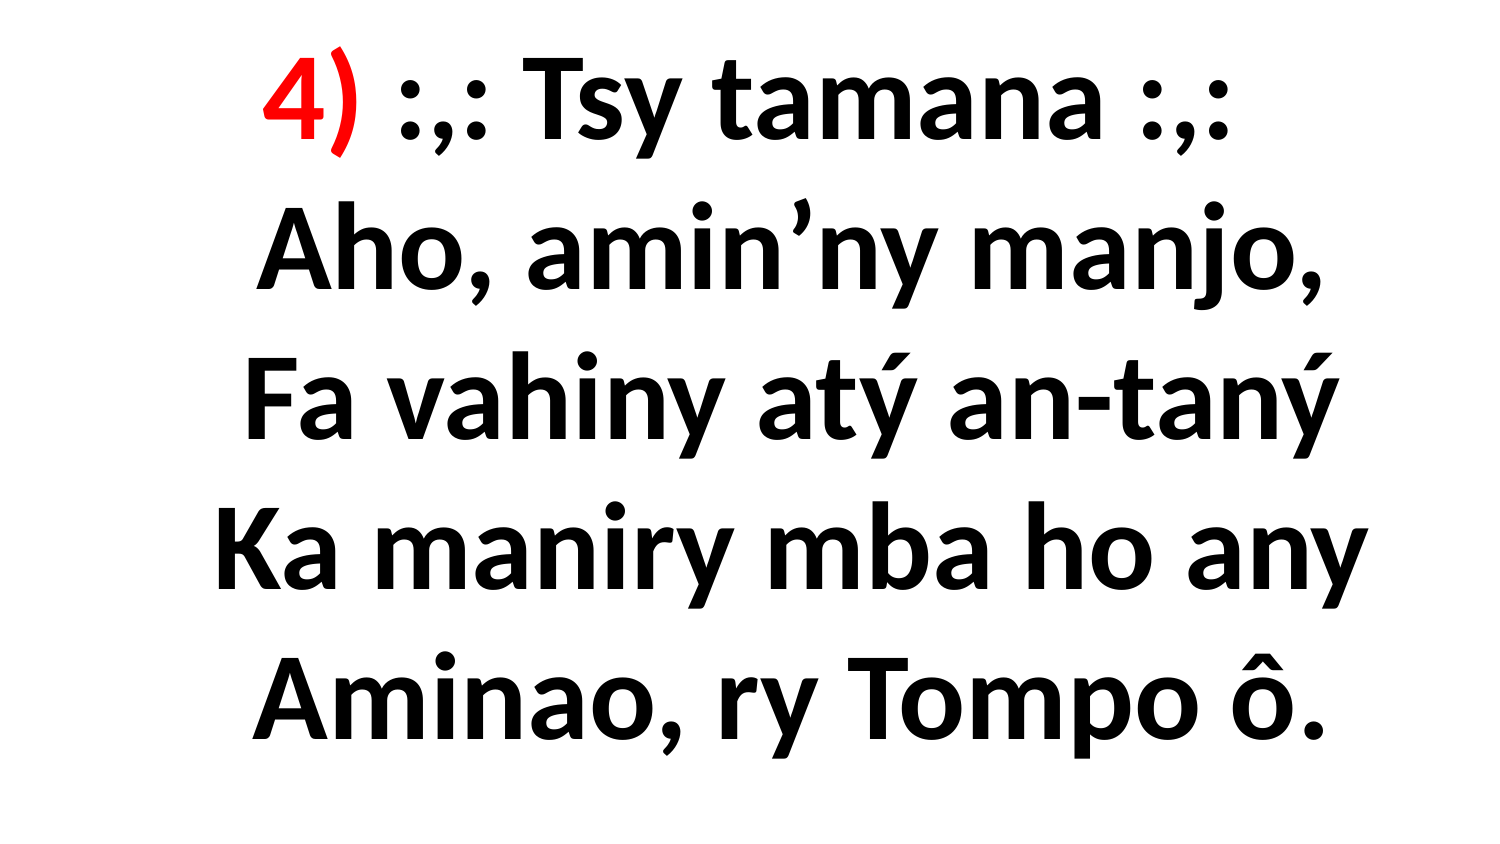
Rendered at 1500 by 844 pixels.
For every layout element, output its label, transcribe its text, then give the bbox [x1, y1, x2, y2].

title 4) :,: Tsy tamana :,: Aho, amin’ny manjo, Fa vahiny atý an-taný Ka maniry mba ho any Aminao, ry Tompo ô. [0, 297, 1500, 481]
